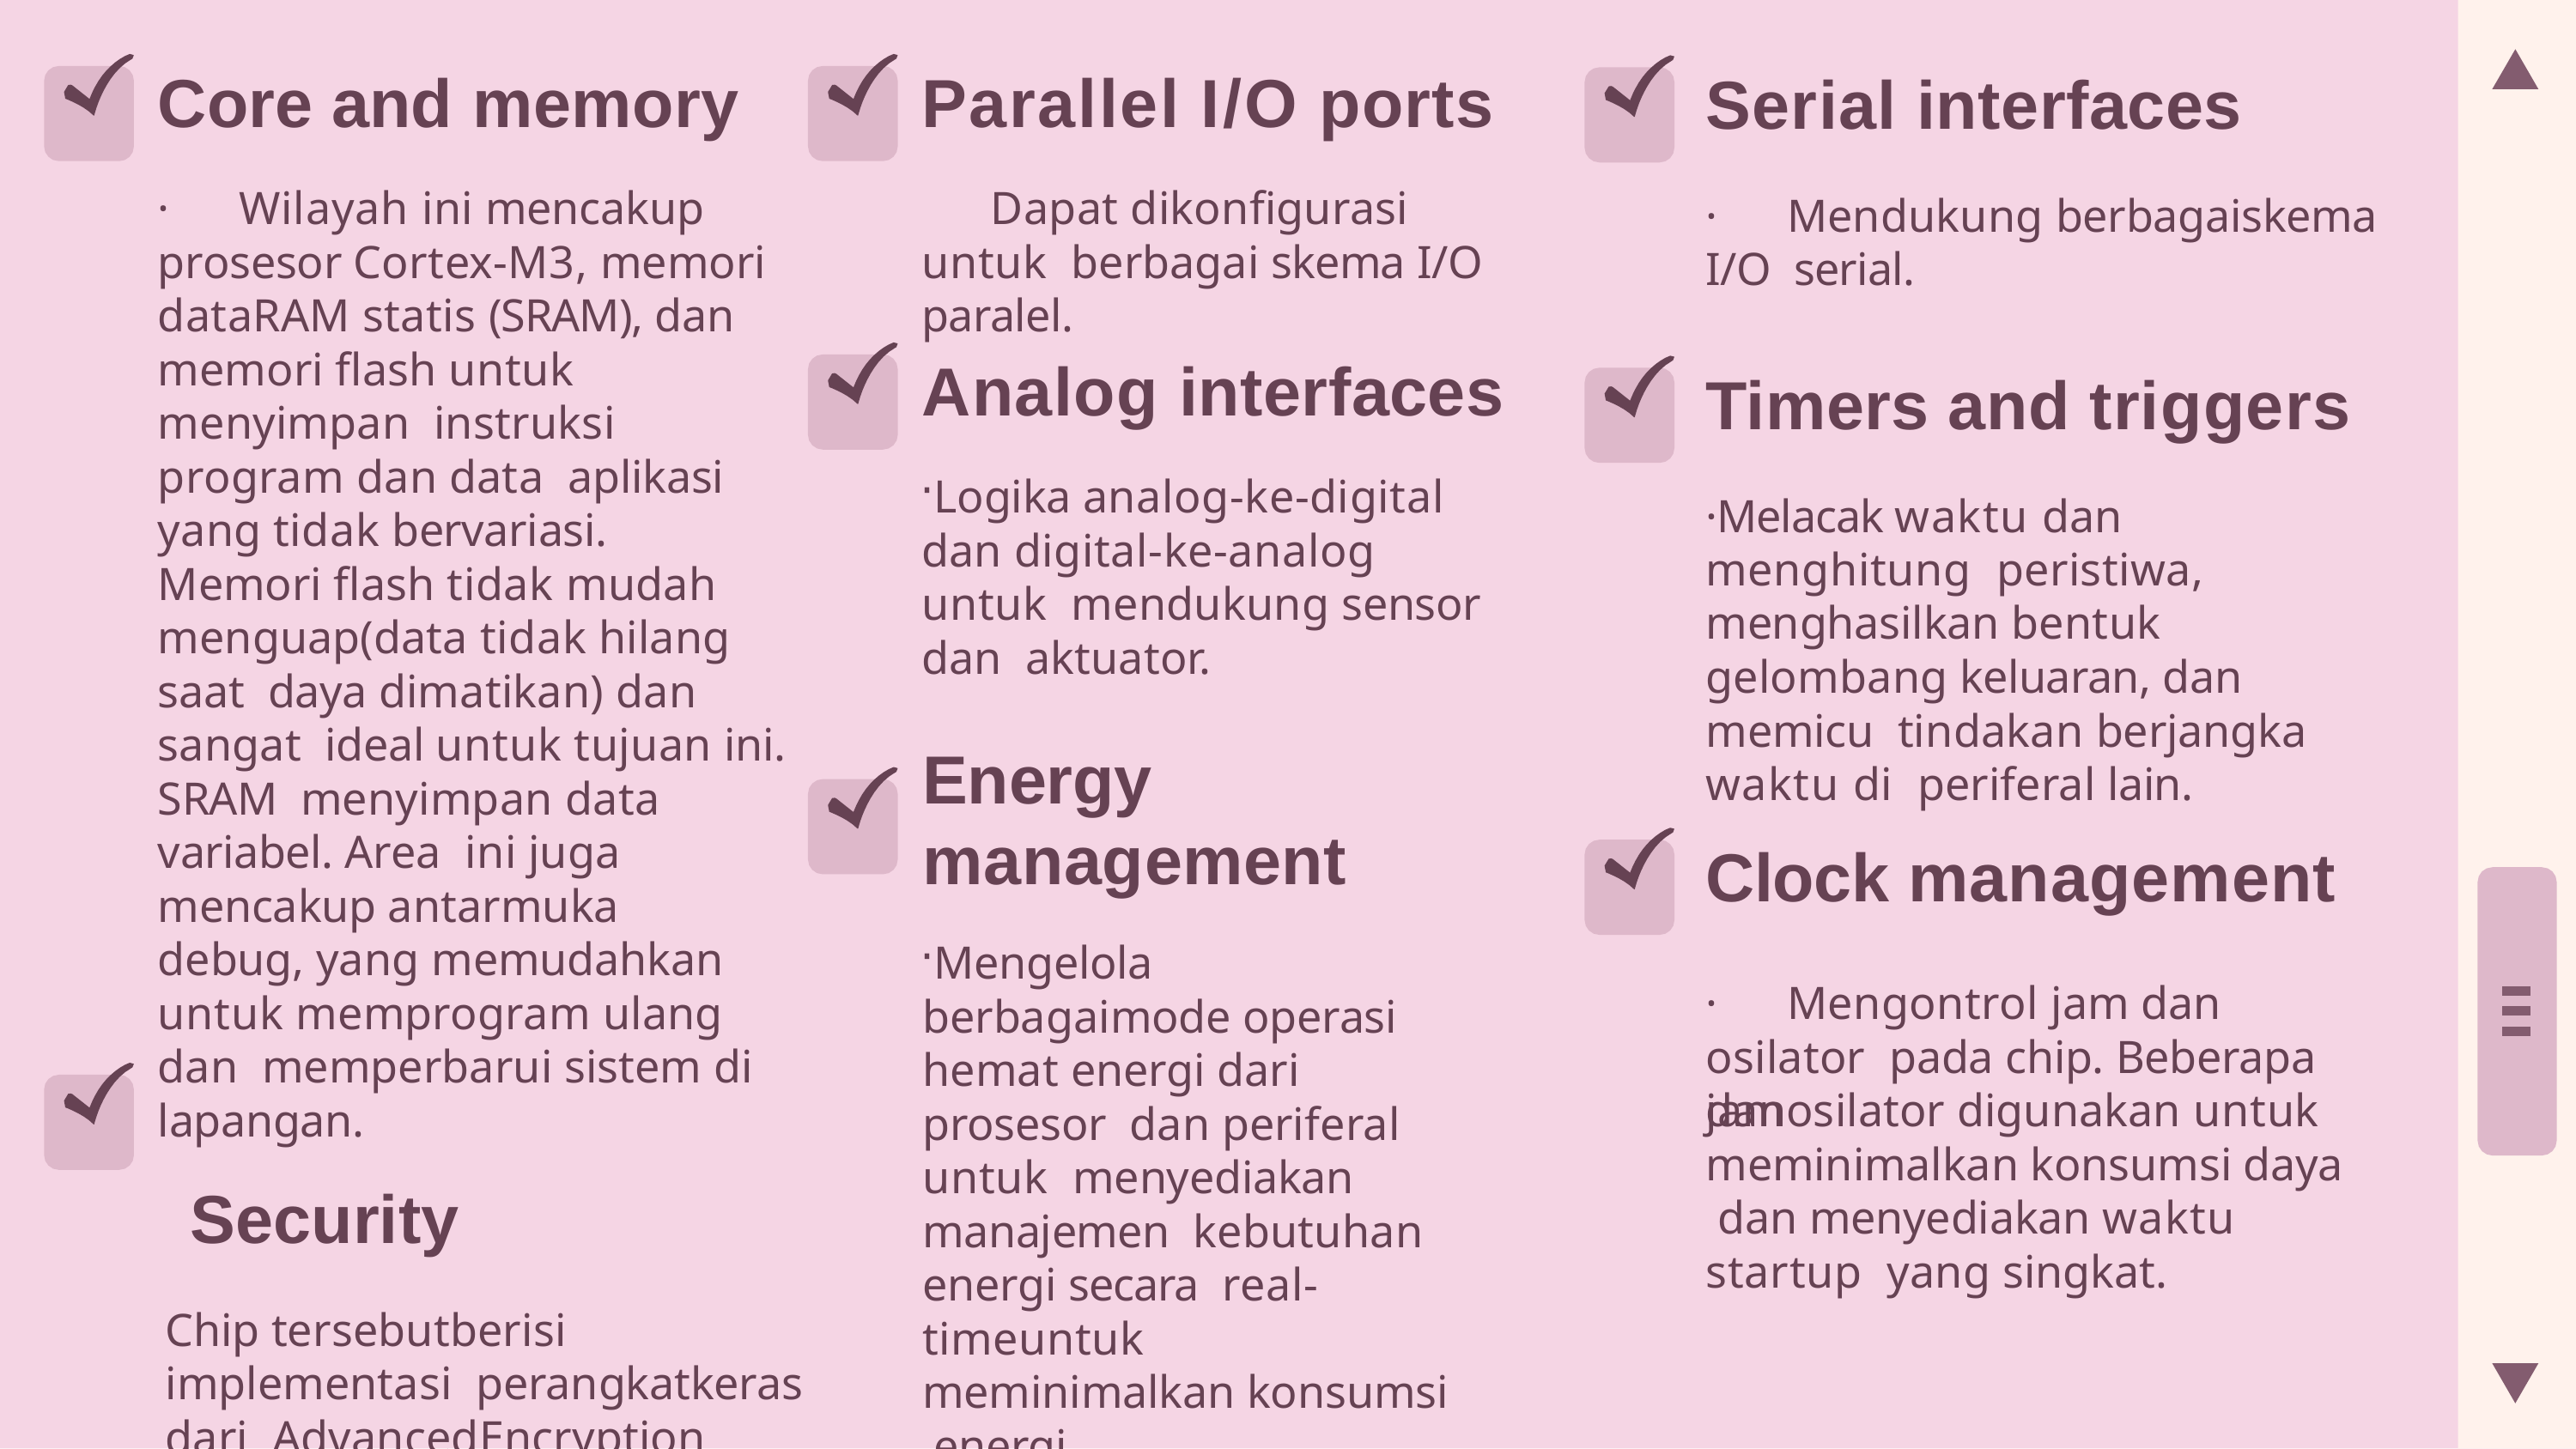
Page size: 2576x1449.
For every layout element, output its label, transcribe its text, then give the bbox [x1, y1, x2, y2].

text_box Clock management · Mengontrol jam dan osilator pada chip. Beberapa jam [1704, 831, 2345, 1080]
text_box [807, 53, 898, 162]
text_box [807, 342, 898, 451]
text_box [807, 767, 898, 875]
title Core and memory [155, 58, 744, 178]
text_box Analog interfaces Logika analog-ke-digital dan digital-ke-analog untuk mendukung sensor dan aktuator. Energy management Mengelola berbagaimode operasi hemat energi dari prosesor dan periferal untuk menyediakan manajemen kebutuhan energi secara real-timeuntuk meminimalkan konsumsi energi. [920, 346, 1509, 1449]
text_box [1584, 827, 1675, 936]
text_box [44, 1062, 135, 1171]
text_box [1584, 55, 1675, 163]
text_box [2458, 0, 2576, 1449]
text_box danosilator digunakan untuk meminimalkan konsumsi daya dan menyediakan waktu startup yang singkat. [1704, 1080, 2349, 1297]
text_box Serial interfaces · Mendukung berbagaiskema I/O serial. [1704, 58, 2410, 294]
text_box Timers and triggers ·Melacak waktu dan menghitung peristiwa, menghasilkan bentuk gelombang keluaran, dan memicu tindakan berjangka waktu di periferal lain. [1704, 359, 2379, 809]
text_box Parallel I/O ports Dapat dikonfigurasi untuk berbagai skema I/O paralel. [920, 58, 1508, 342]
text_box · Wilayah ini mencakup prosesor Cortex-M3, memori dataRAM statis (SRAM), dan memori flash untuk menyimpan instruksi program dan data aplikasi yang tidak bervariasi. Memori flash tidak mudah menguap(data tidak hilang saat daya dimatikan) dan sangat ideal untuk tujuan ini. SRAM menyimpan data variabel. Area ini juga mencakup antarmuka debug, yang memudahkan untuk memprogram ulang dan memperbarui sistem di lapangan. Security Chip tersebutberisi implementasi perangkatkeras dari AdvancedEncryption Standard (AES). [155, 178, 823, 1449]
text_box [1584, 355, 1675, 464]
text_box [44, 53, 135, 162]
